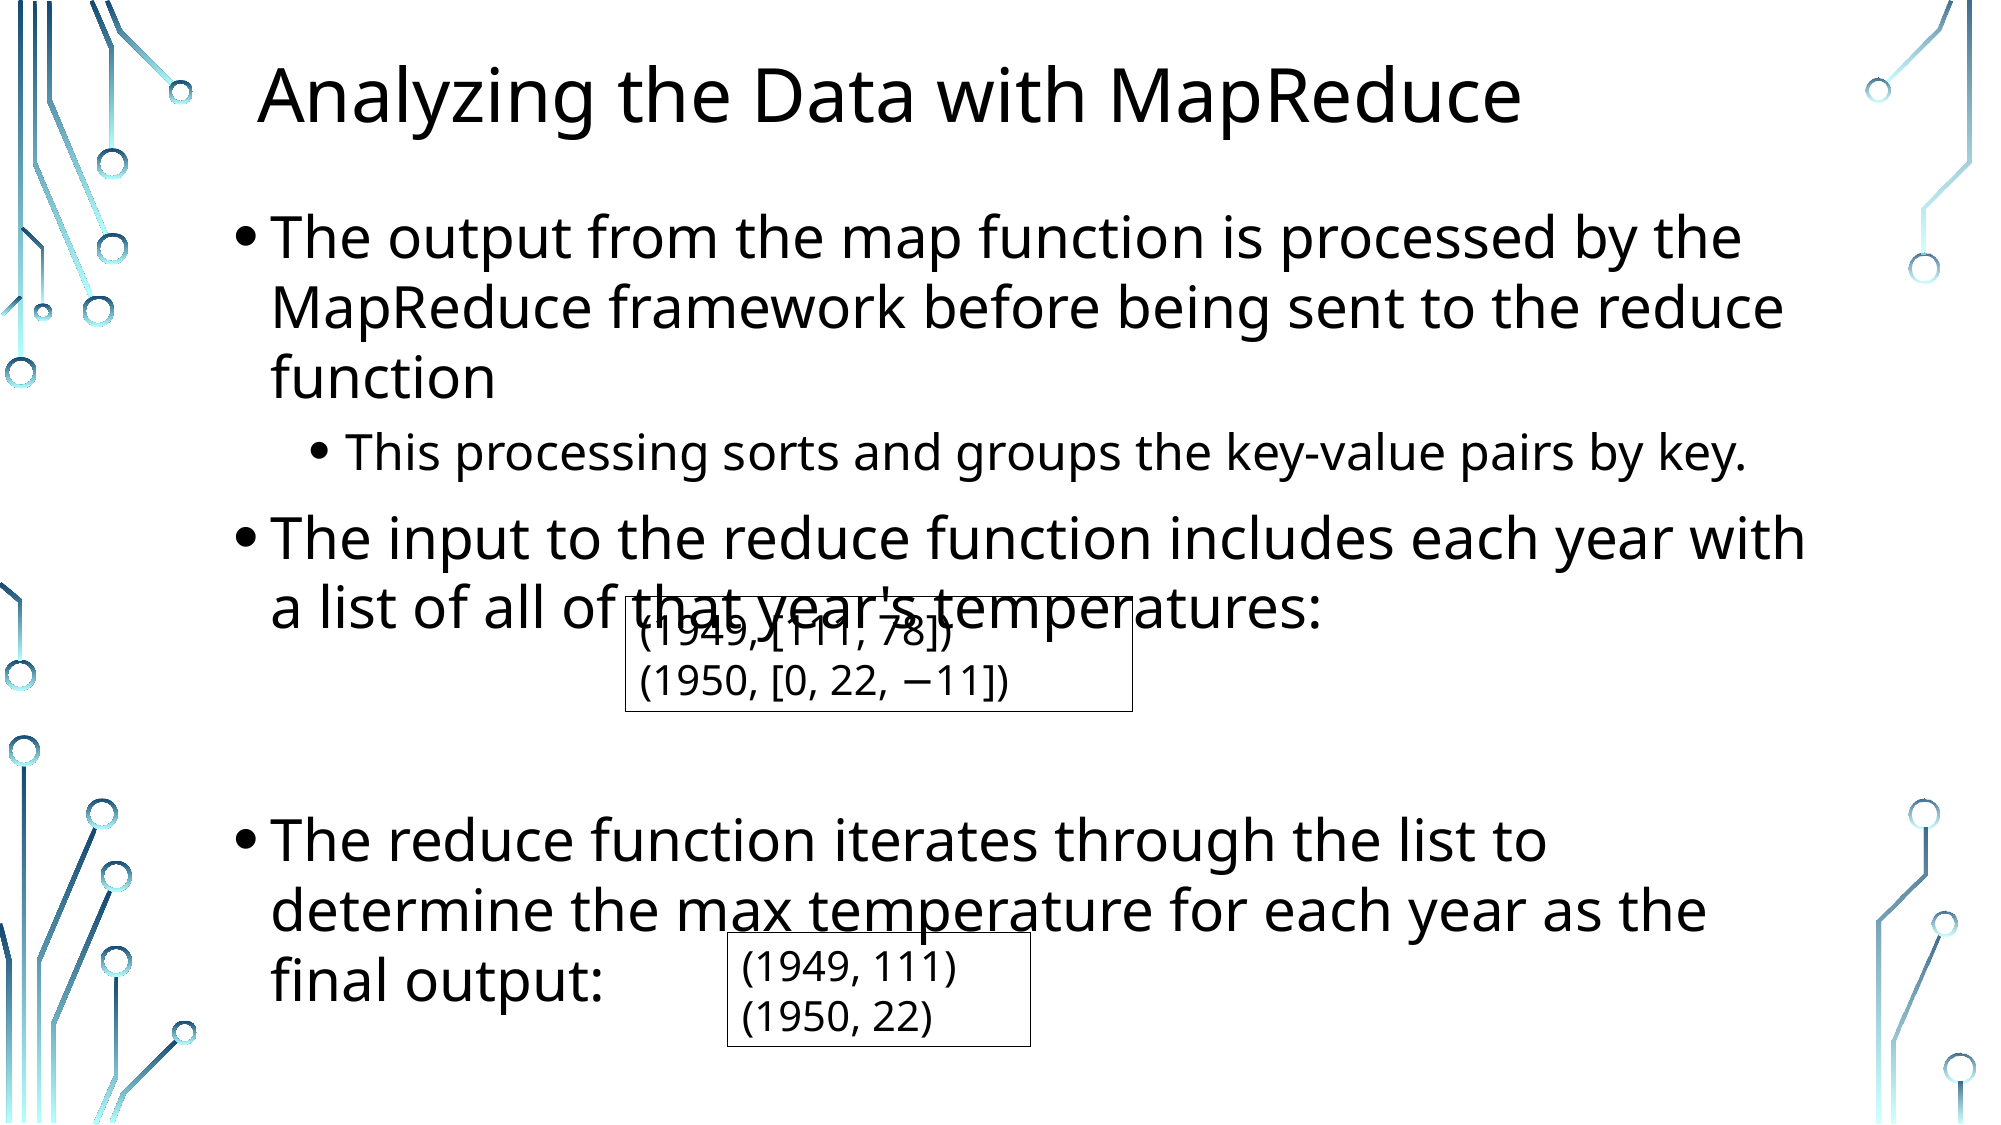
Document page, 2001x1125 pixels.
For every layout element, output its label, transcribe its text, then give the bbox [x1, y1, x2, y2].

text_box (1949, 111) (1950, 22) [727, 932, 1031, 1047]
text_box (1949, [111, 78]) (1950, [0, 22, −11]) [625, 596, 1133, 712]
title Analyzing the Data with MapReduce [242, 41, 1813, 156]
list The output from the map function is processed by the MapReduce framework before being sent to the reduce function This processing sorts and groups the key-value pairs by key. The input to the reduce function includes each year with a list of all of that year's temperatures: The reduce function iterates through the list to determine the max temperature for each year as the final output: [218, 192, 1843, 1082]
